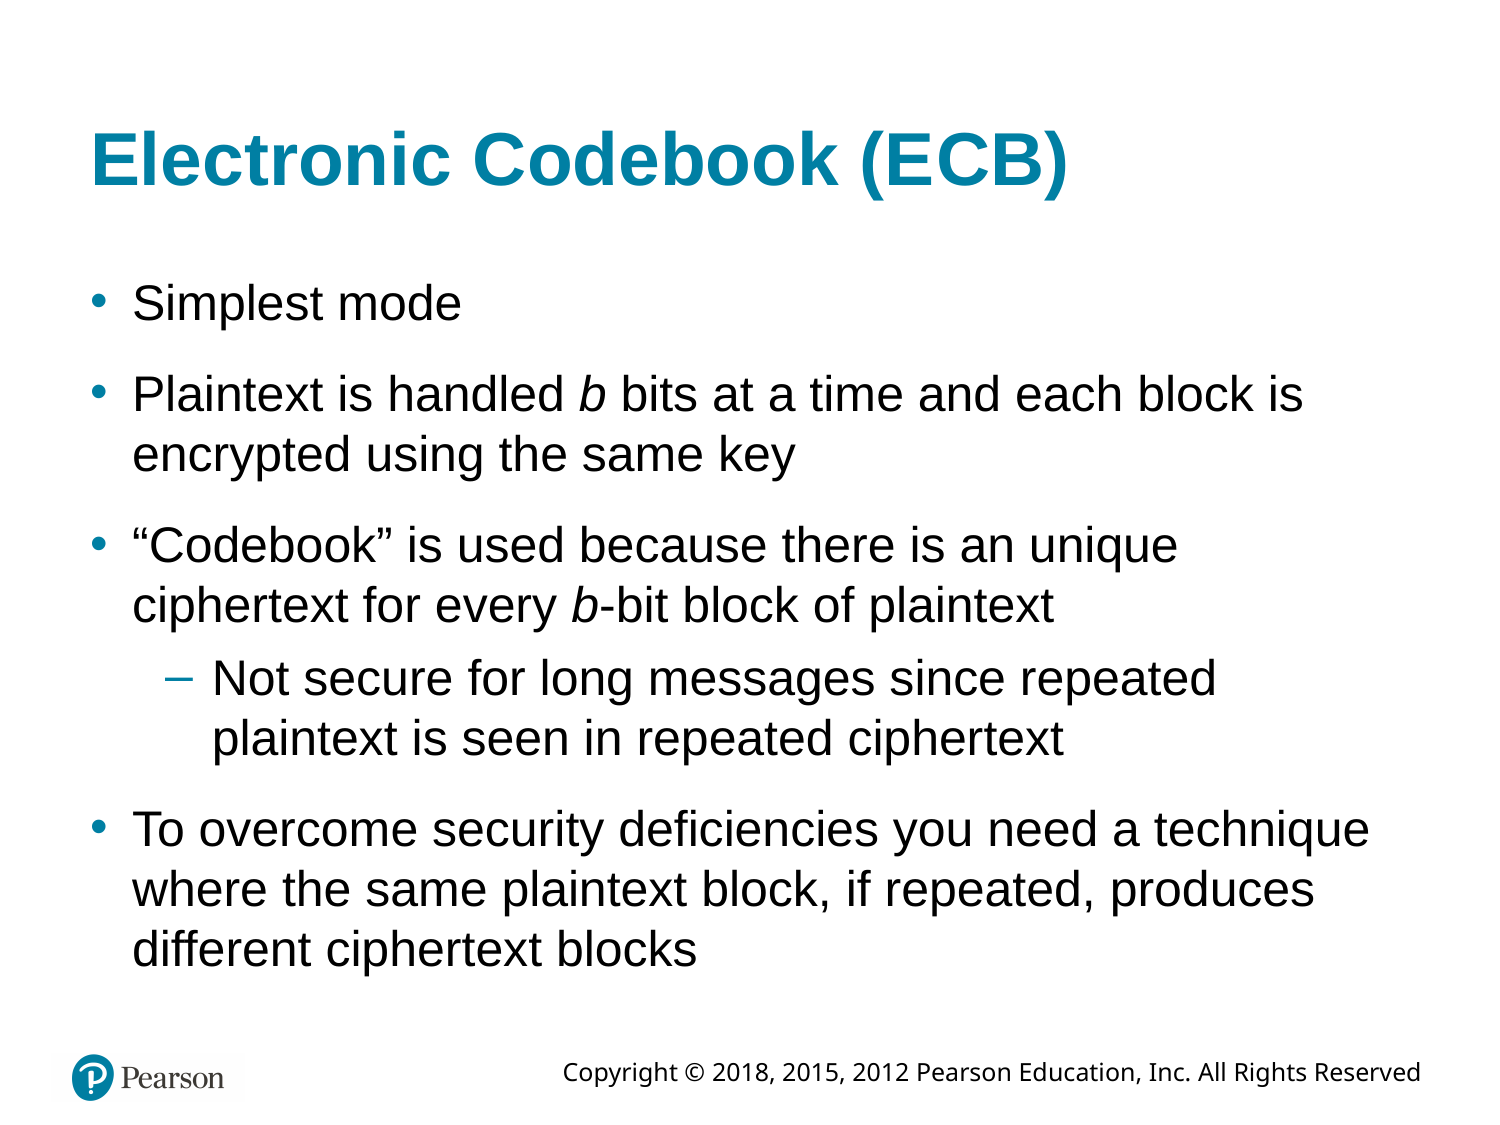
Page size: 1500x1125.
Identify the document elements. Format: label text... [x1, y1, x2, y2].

picture [51, 1053, 245, 1102]
list Simplest mode Plaintext is handled b bits at a time and each block is encrypted using the same key “Codebook” is used because there is an unique ciphertext for every b-bit block of plaintext Not secure for long messages since repeated plaintext is seen in repeated ciphertext To overcome security deficiencies you need a technique where the same plaintext block, if repeated, produces different ciphertext blocks [75, 255, 1425, 1008]
title Electronic Codebook (E C B) [75, 35, 1425, 216]
